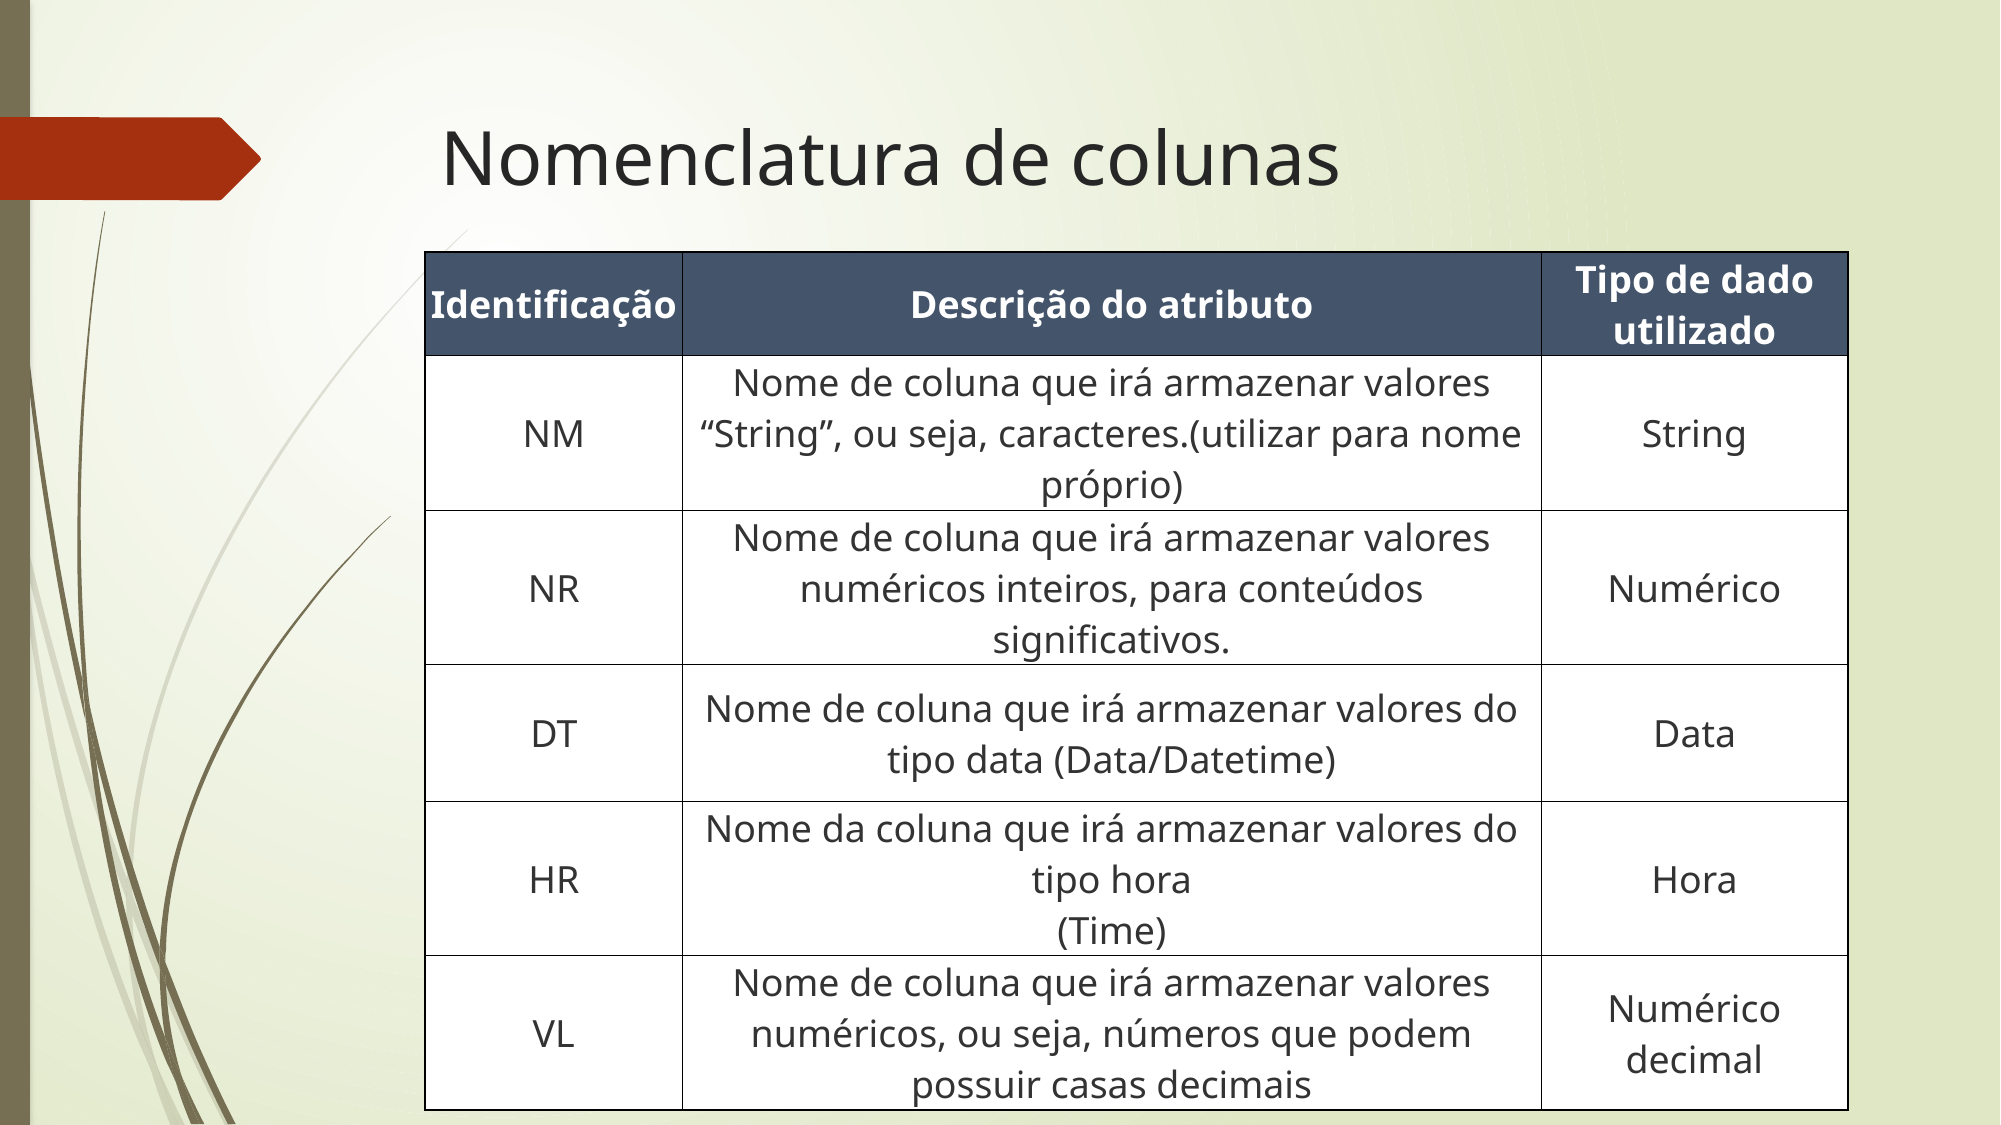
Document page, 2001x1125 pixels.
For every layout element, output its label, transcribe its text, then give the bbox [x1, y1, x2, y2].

title Nomenclatura de colunas [425, 102, 1888, 224]
table_cell Nome da coluna que irá armazenar valores do tipo hora (Time) [683, 802, 1541, 955]
table_cell String [1542, 356, 1847, 510]
table_cell VL [426, 956, 682, 1109]
table_cell NR [426, 511, 682, 664]
table_cell Data [1542, 665, 1847, 801]
table_cell Numérico decimal [1542, 956, 1847, 1109]
table_cell DT [426, 665, 682, 801]
table_header Tipo de dado utilizado [1542, 253, 1847, 355]
table_cell Numérico [1542, 511, 1847, 664]
table_cell HR [426, 802, 682, 955]
table_cell NM [426, 356, 682, 510]
table_cell Nome de coluna que irá armazenar valores numéricos, ou seja, números que podem possuir casas decimais [683, 956, 1541, 1109]
table_cell Nome de coluna que irá armazenar valores numéricos inteiros, para conteúdos significativos. [683, 511, 1541, 664]
table_header Identificação [426, 253, 682, 355]
table_cell Nome de coluna que irá armazenar valores do tipo data (Data/Datetime) [683, 665, 1541, 801]
table_header Descrição do atributo [683, 253, 1541, 355]
table_cell Hora [1542, 802, 1847, 955]
table_cell Nome de coluna que irá armazenar valores “String”, ou seja, caracteres.(utilizar para nome próprio) [683, 356, 1541, 510]
